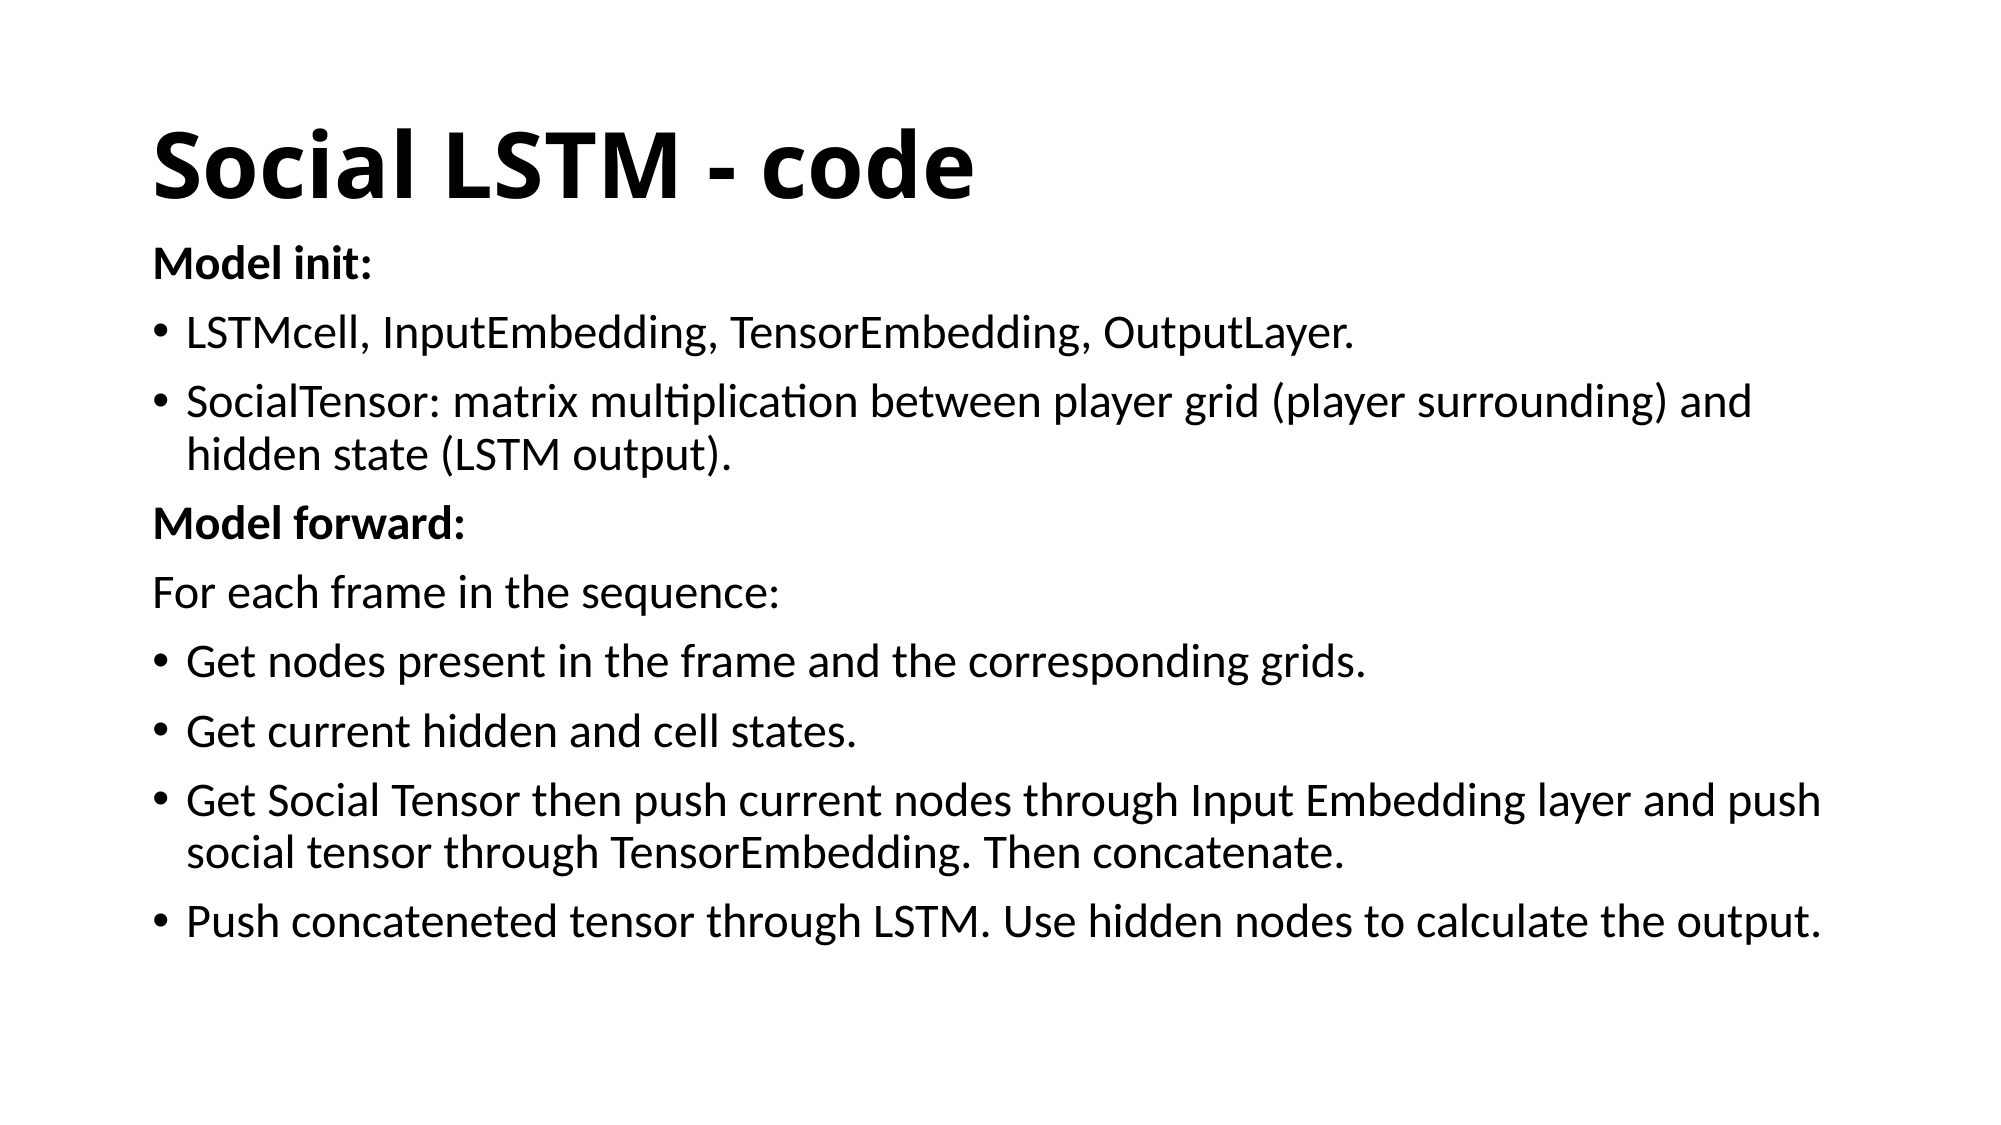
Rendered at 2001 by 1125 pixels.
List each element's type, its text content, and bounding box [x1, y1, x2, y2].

title Social LSTM - code [137, 59, 1863, 230]
list Model init: LSTMcell, InputEmbedding, TensorEmbedding, OutputLayer. SocialTensor: matrix multiplication between player grid (player surrounding) and hidden state (LSTM output). Model forward: For each frame in the sequence: Get nodes present in the frame and the corresponding grids. Get current hidden and cell states. Get Social Tensor then push current nodes through Input Embedding layer and push social tensor through TensorEmbedding. Then concatenate. Push concateneted tensor through LSTM. Use hidden nodes to calculate the output. [137, 230, 1863, 1014]
